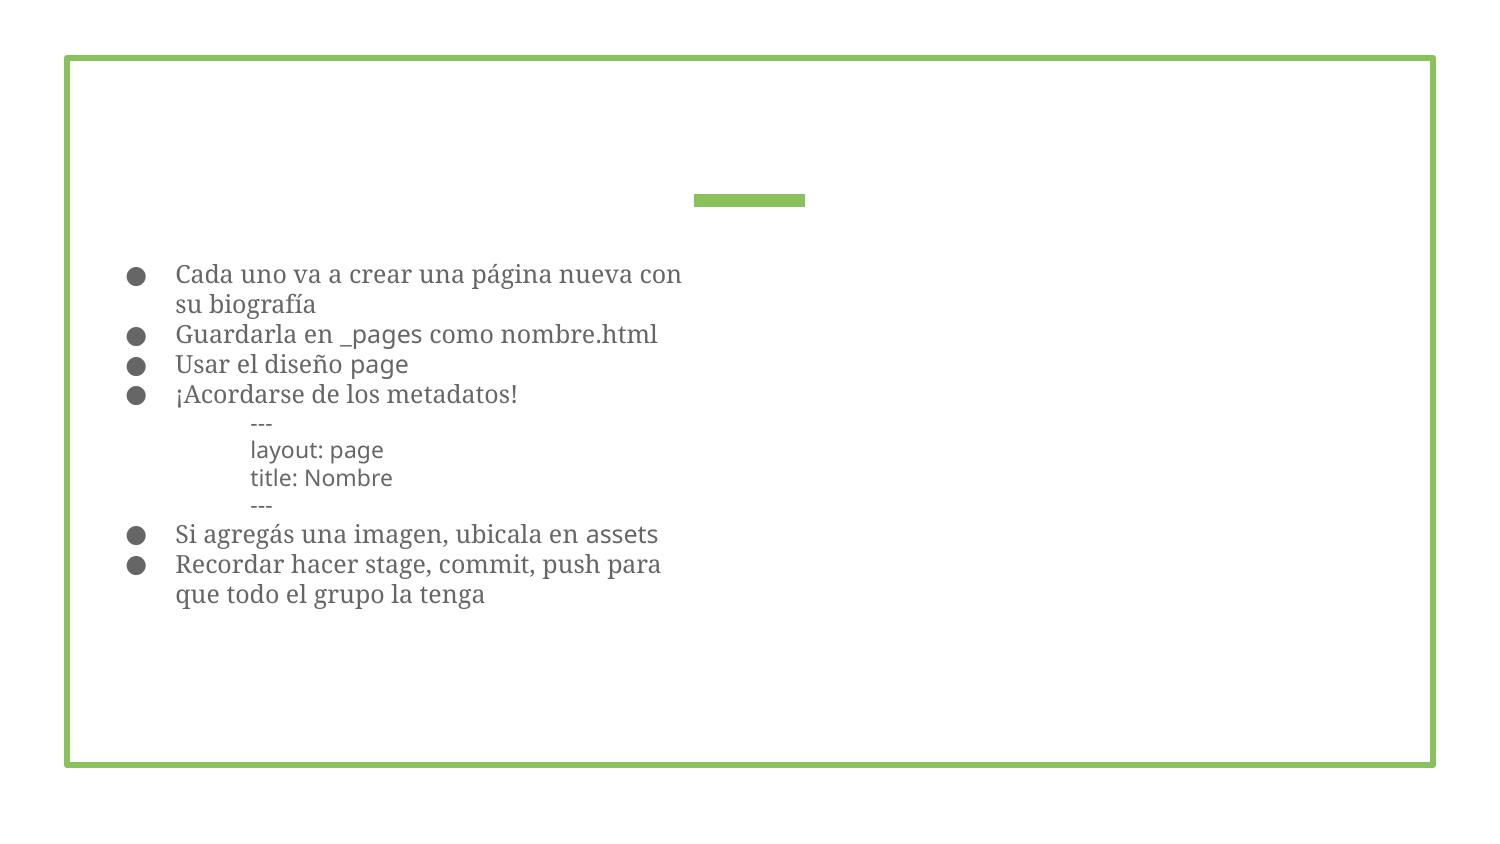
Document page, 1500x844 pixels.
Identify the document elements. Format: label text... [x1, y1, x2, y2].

list Cada uno va a crear una página nueva con su biografía Guardarla en _pages como nombre.html Usar el diseño page ¡Acordarse de los metadatos! --- layout: page title: Nombre --- Si agregás una imagen, ubicala en assets Recordar hacer stage, commit, push para que todo el grupo la tenga [85, 243, 714, 629]
